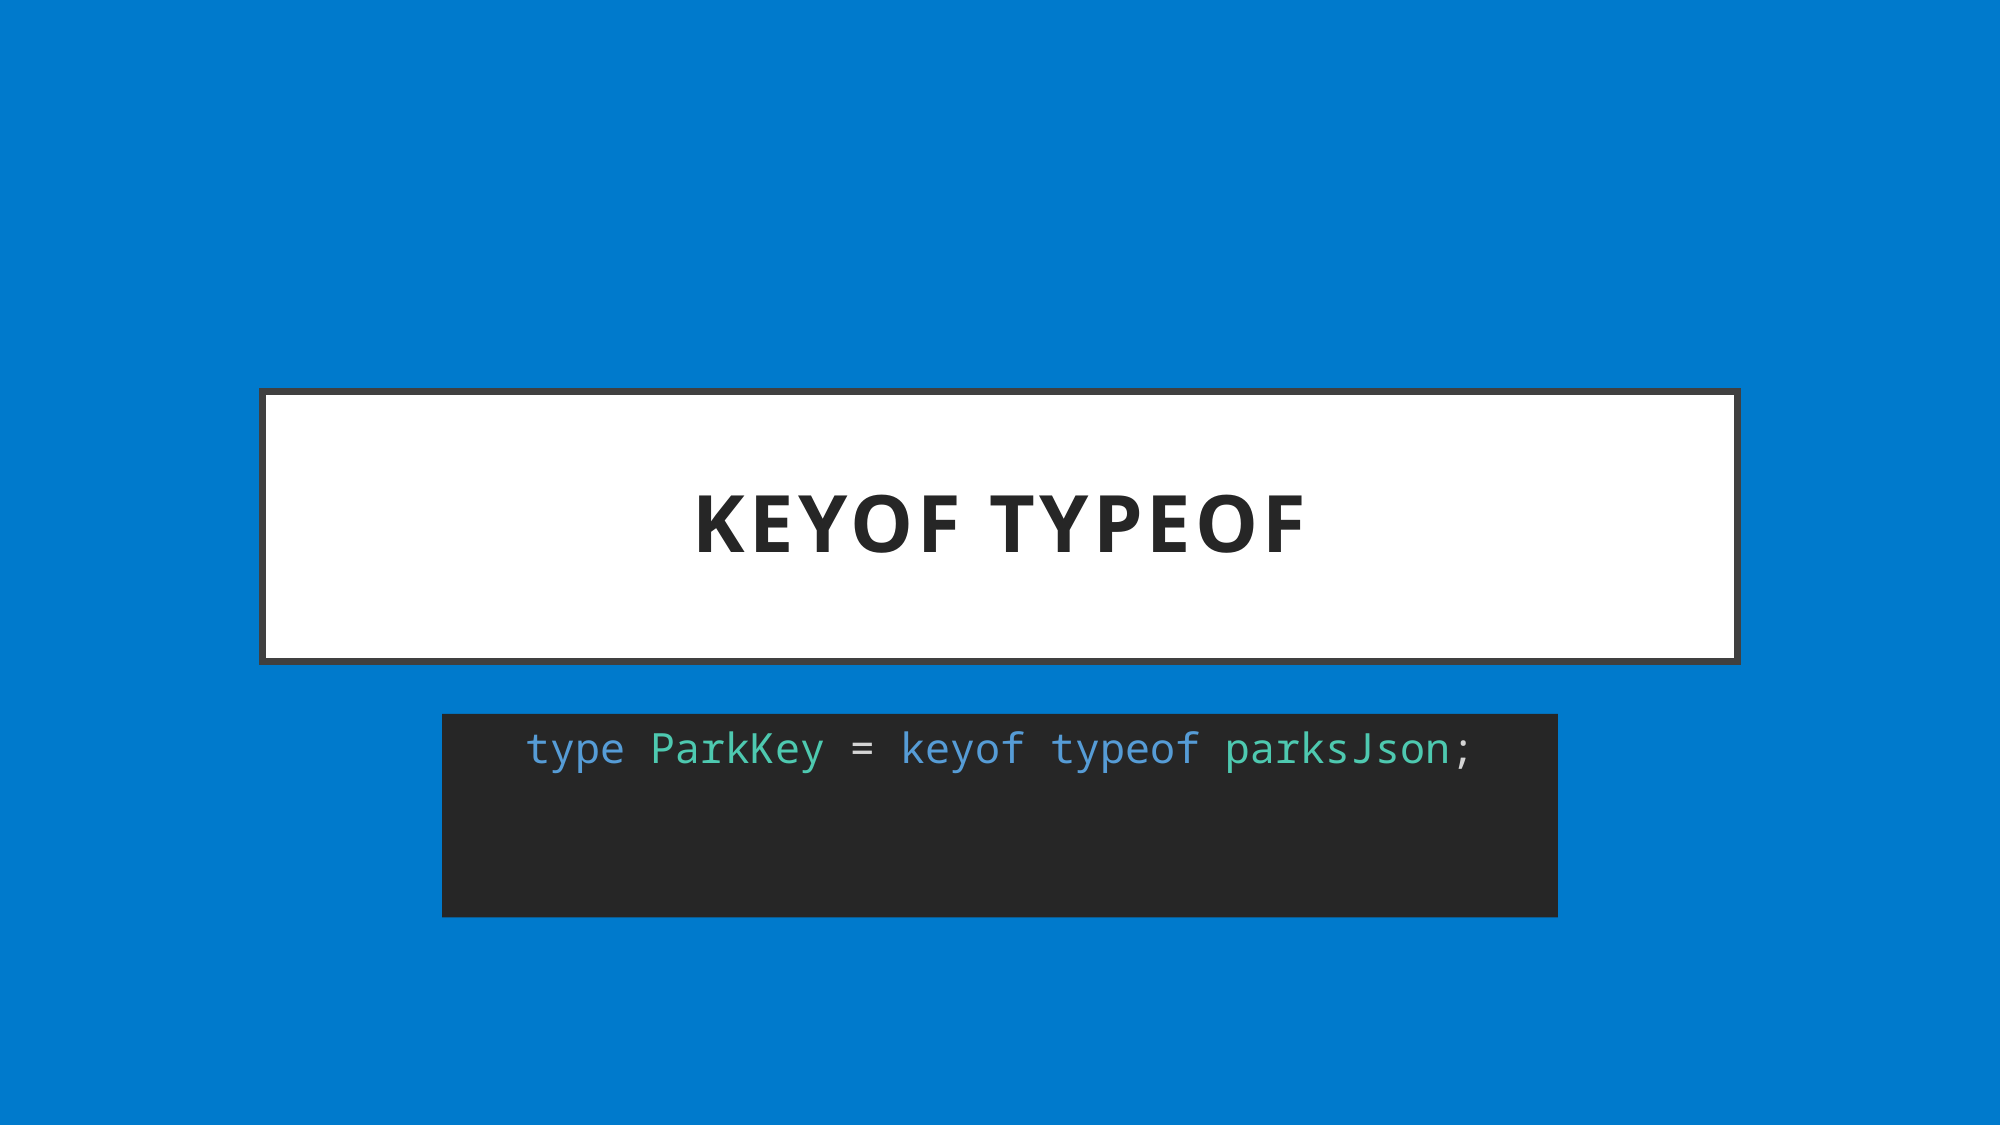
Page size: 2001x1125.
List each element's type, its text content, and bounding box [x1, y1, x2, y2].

title Keyof typeof [259, 388, 1741, 665]
subtitle type ParkKey = keyof typeof parksJson; [442, 713, 1558, 918]
